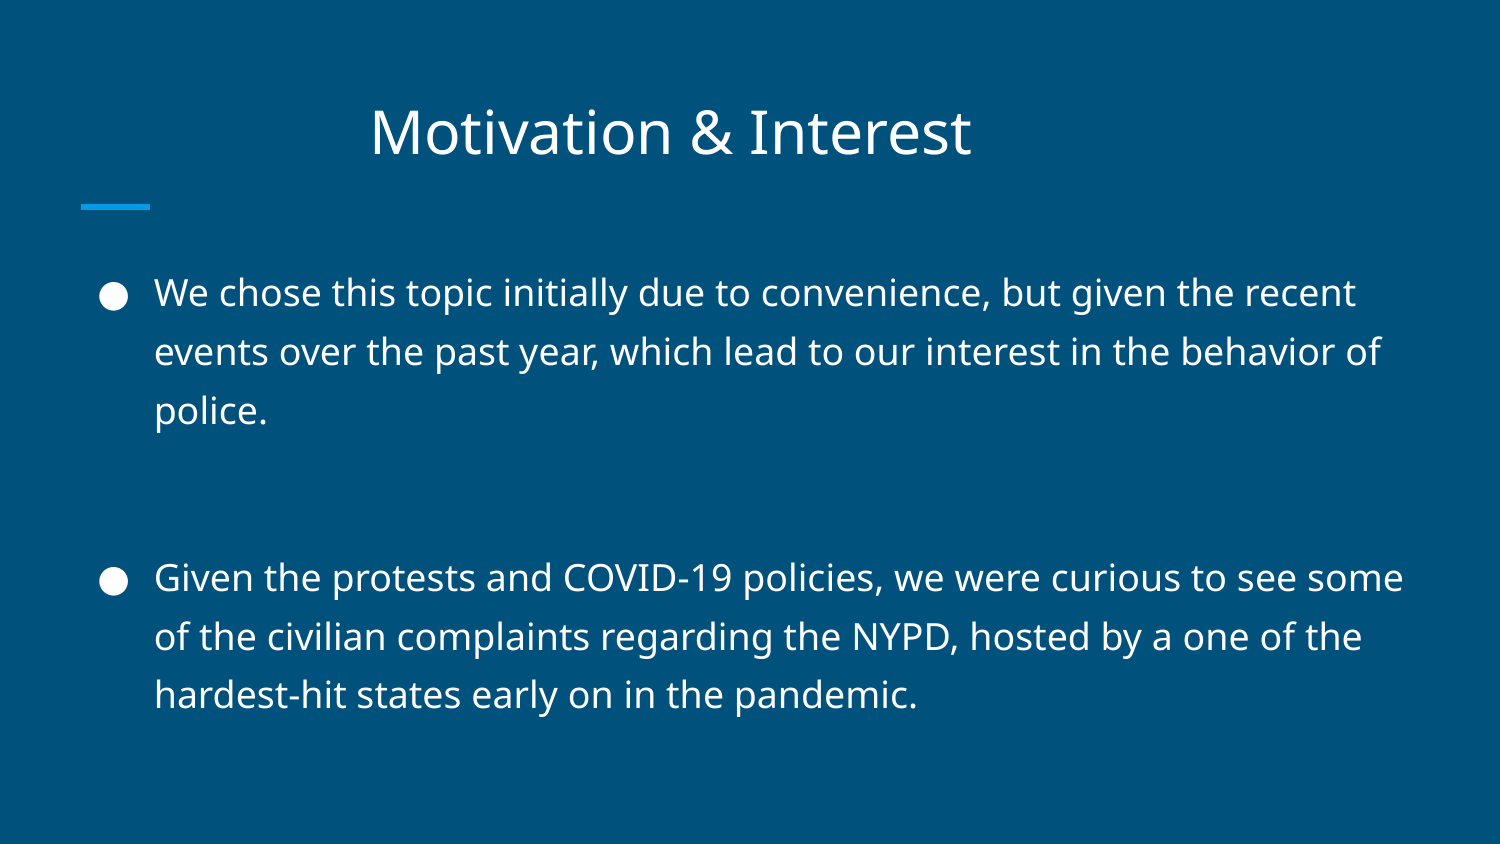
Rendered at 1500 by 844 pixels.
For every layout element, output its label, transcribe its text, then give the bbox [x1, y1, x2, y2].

title Motivation & Interest [63, 75, 1437, 188]
list We chose this topic initially due to convenience, but given the recent events over the past year, which lead to our interest in the behavior of police. Given the protests and COVID-19 policies, we were curious to see some of the civilian complaints regarding the NYPD, hosted by a one of the hardest-hit states early on in the pandemic. [63, 244, 1437, 750]
